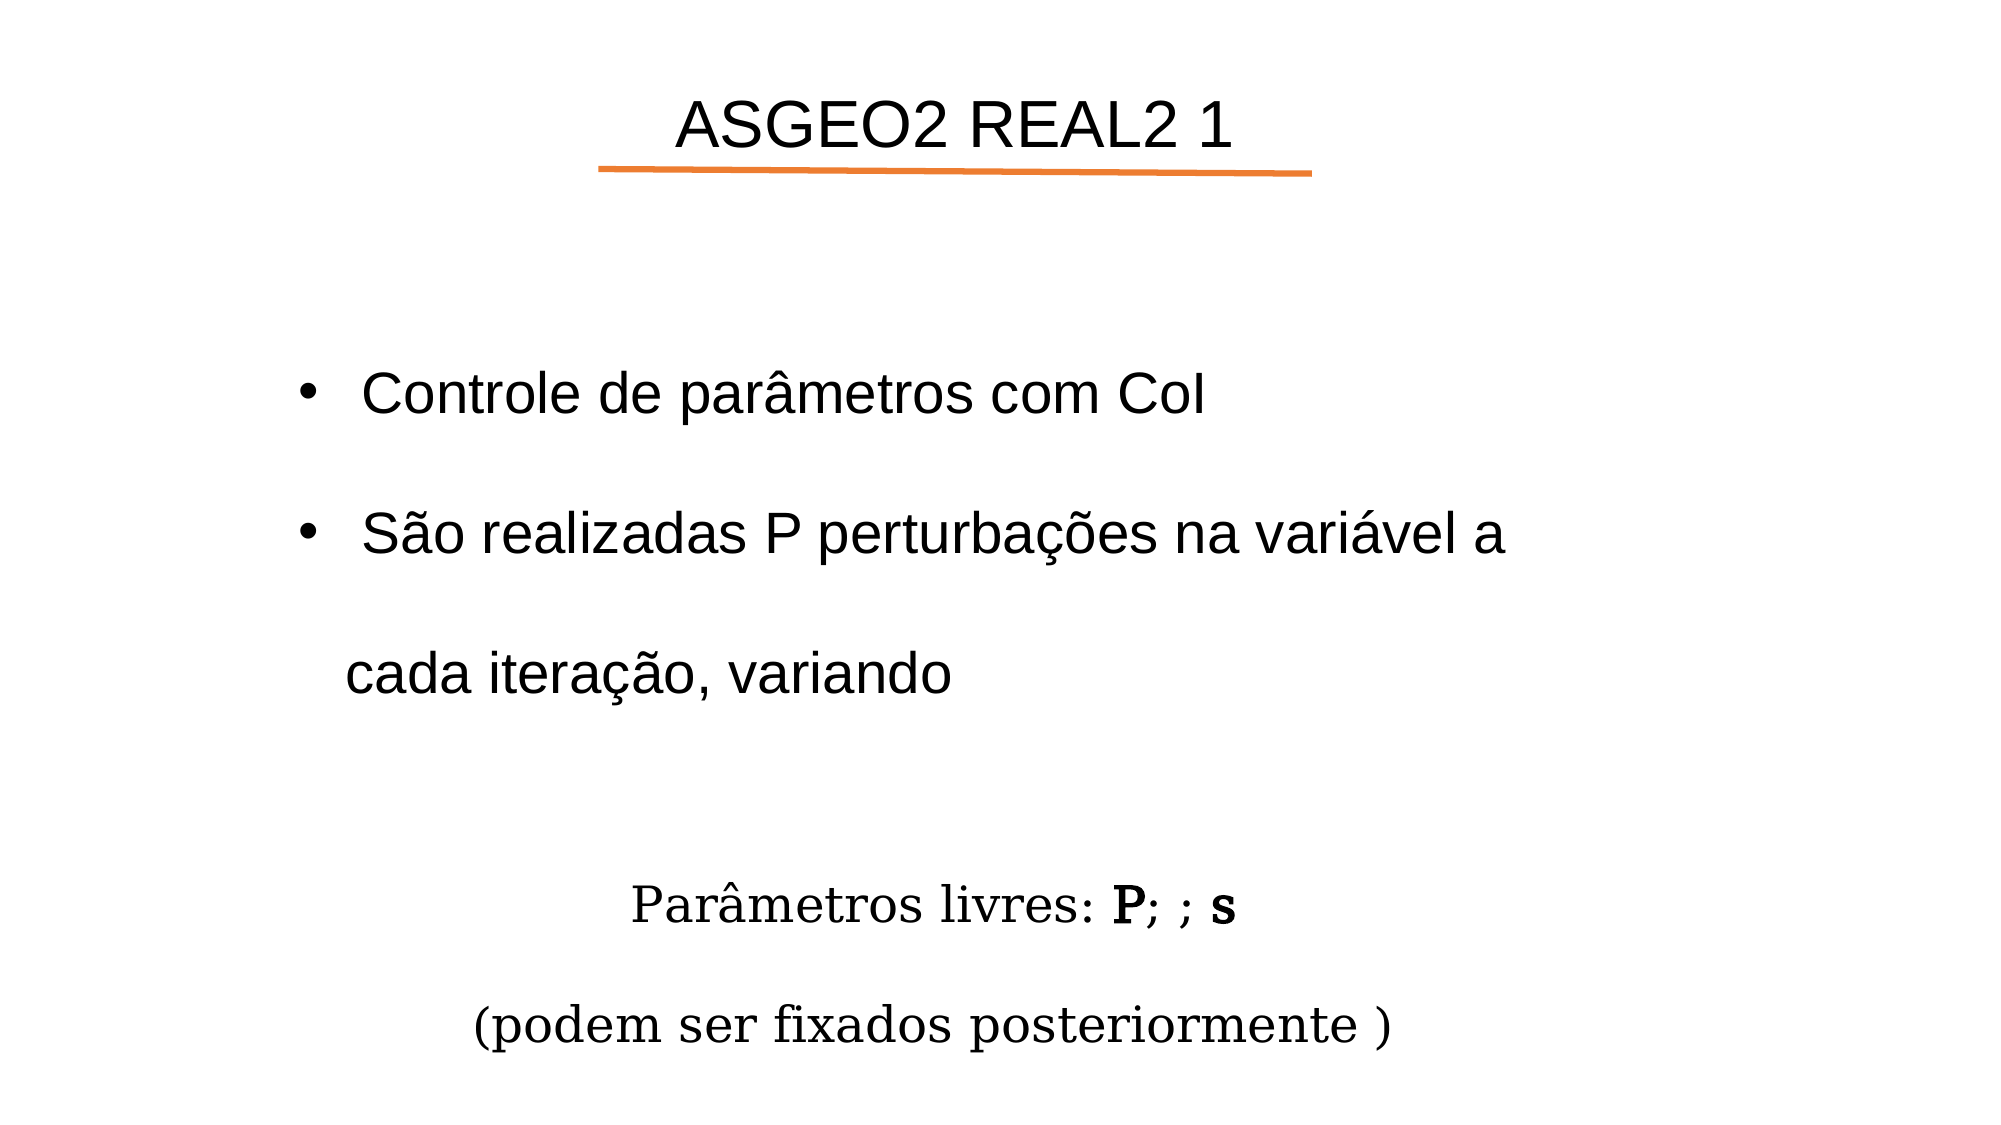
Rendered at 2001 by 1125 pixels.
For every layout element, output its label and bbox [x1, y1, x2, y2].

text_box [598, 73, 1312, 174]
